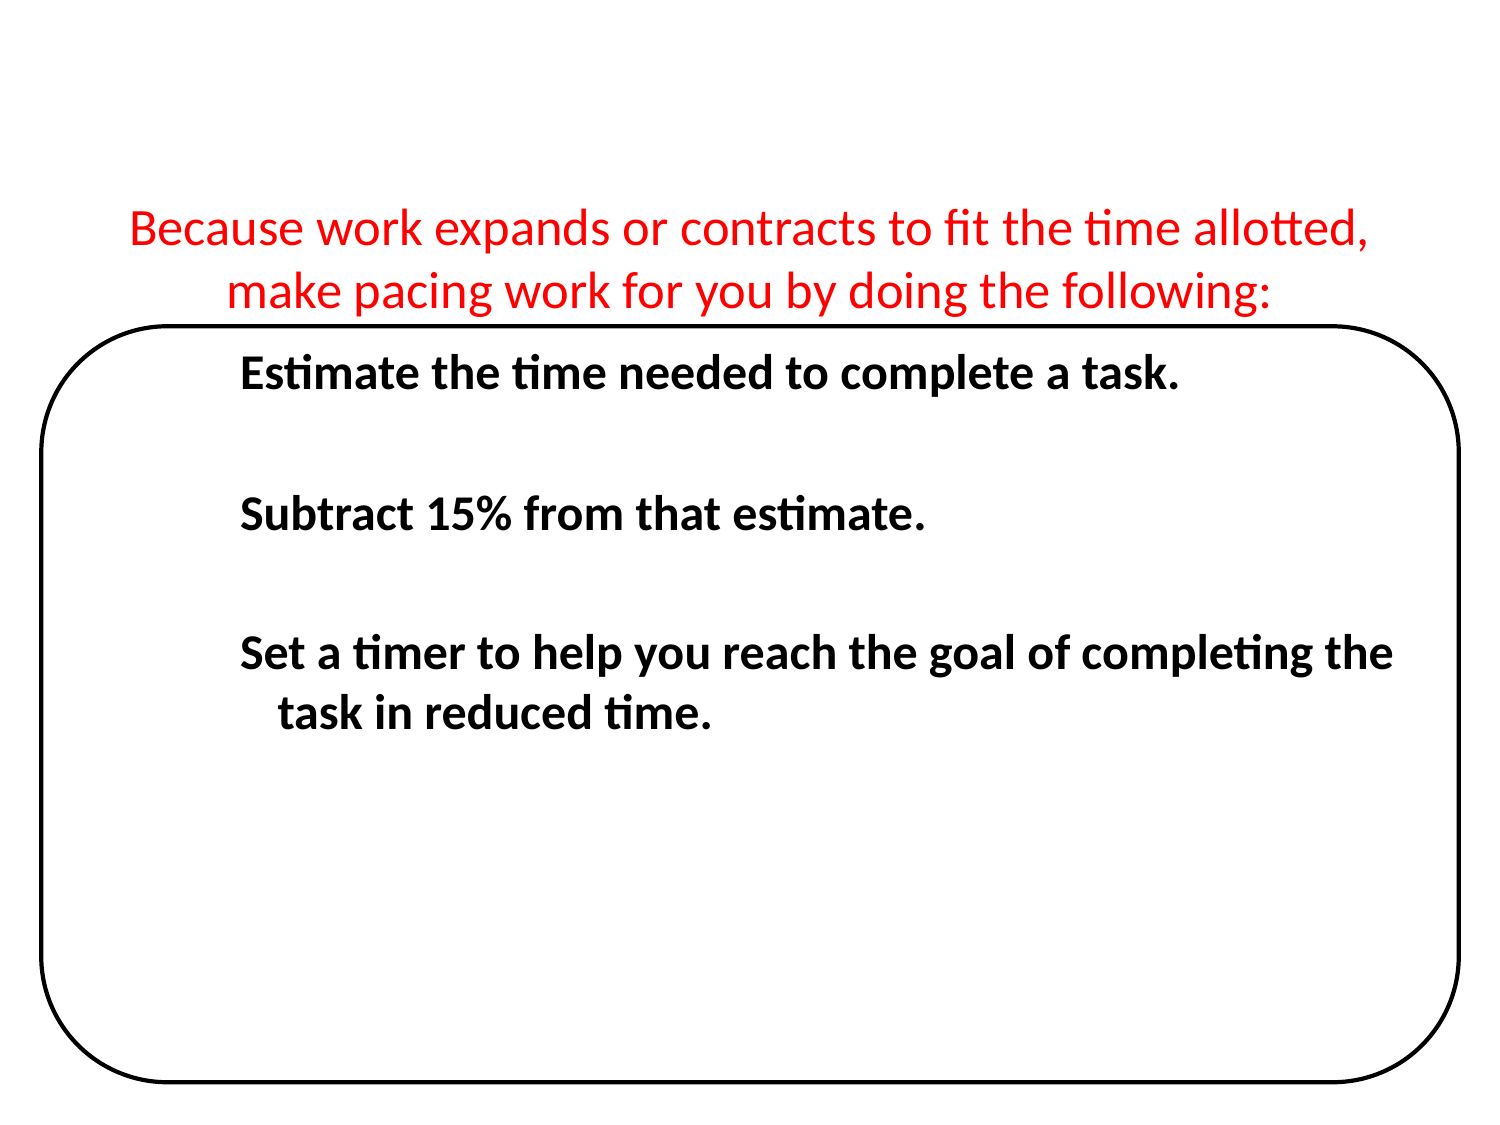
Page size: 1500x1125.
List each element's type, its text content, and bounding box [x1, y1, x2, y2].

text_box [39, 324, 1461, 1085]
title Because work expands or contracts to fit the time allotted, make pacing work for you by doing the following: [112, 162, 1388, 262]
list Estimate the time needed to complete a task. Subtract 15% from that estimate. Set a timer to help you reach the goal of completing the task in reduced time. [75, 262, 1425, 362]
